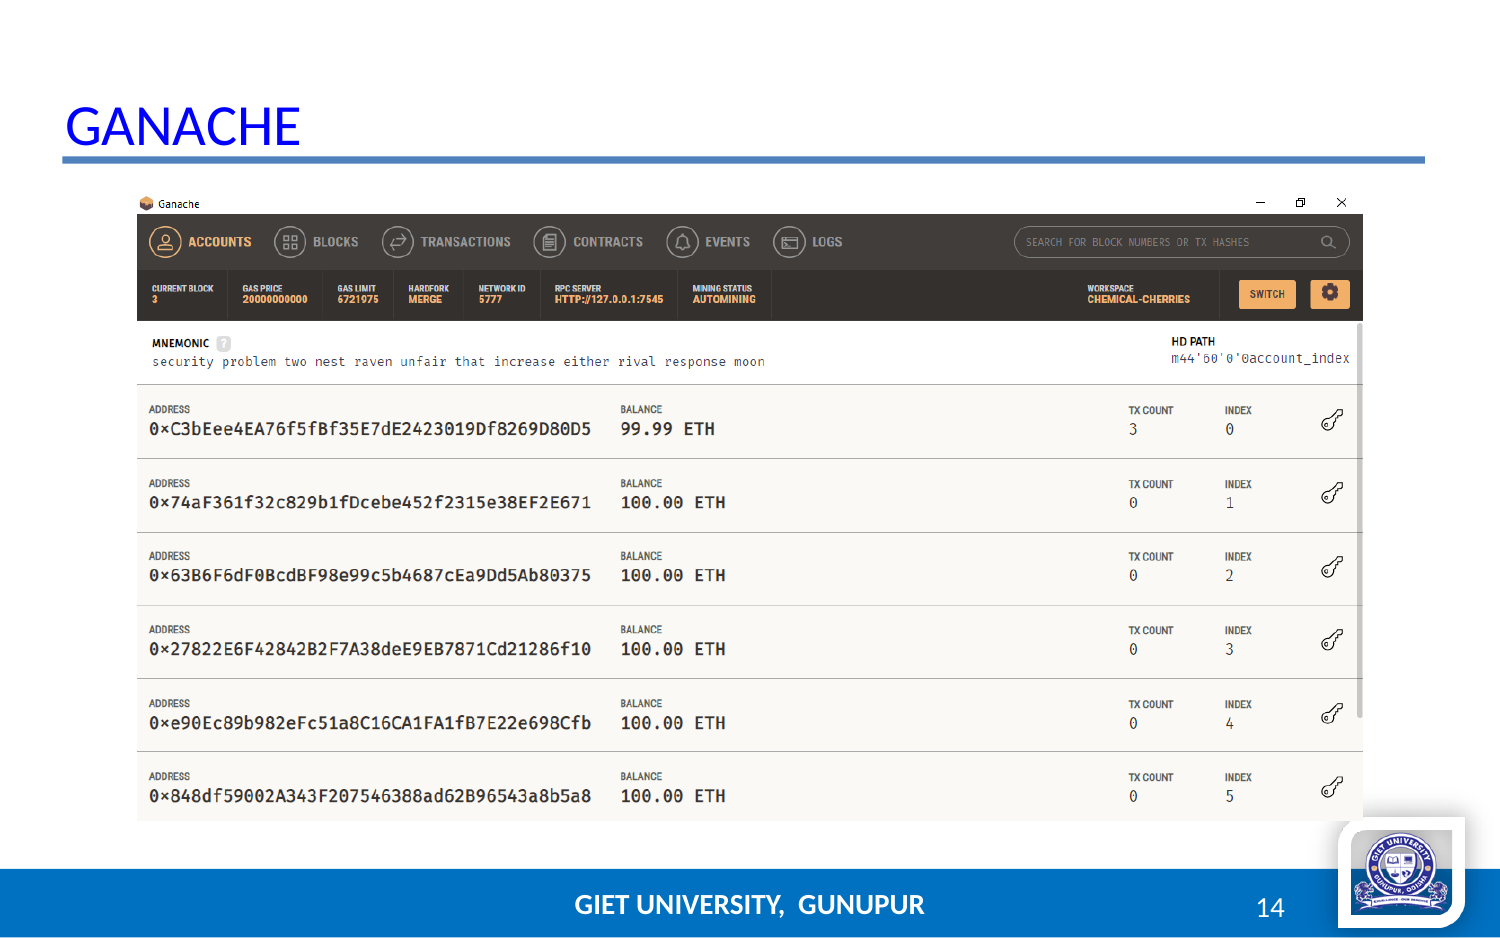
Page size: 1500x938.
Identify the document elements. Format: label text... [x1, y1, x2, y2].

title GANACHE [50, 43, 1438, 200]
footer GIET UNIVERSITY, GUNUPUR [0, 868, 1297, 938]
text_box [60, 154, 1427, 166]
picture [137, 193, 1500, 938]
slide_number 14 [950, 881, 1297, 932]
